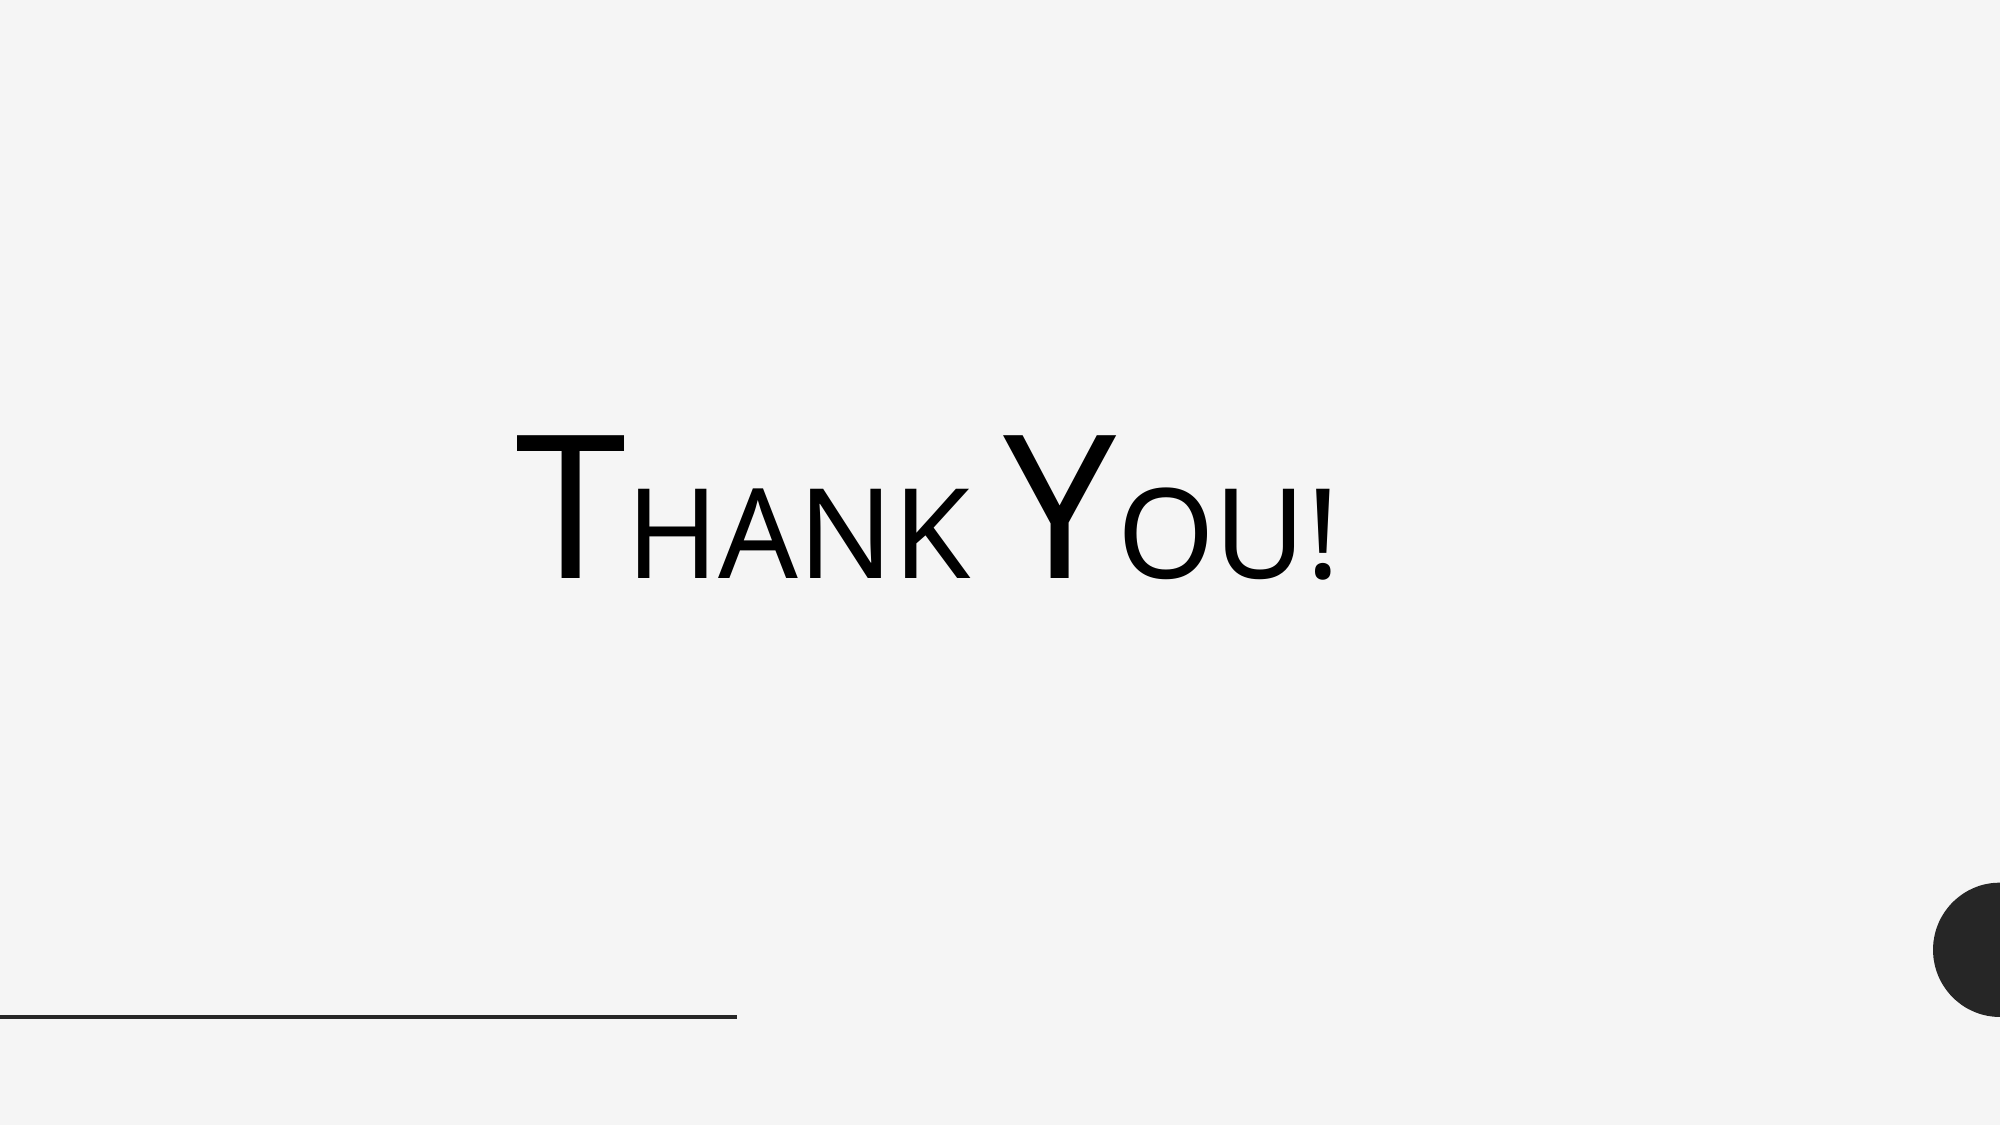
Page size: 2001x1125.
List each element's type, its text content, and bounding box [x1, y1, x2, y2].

text_box THANK YOU! [500, 370, 1509, 626]
